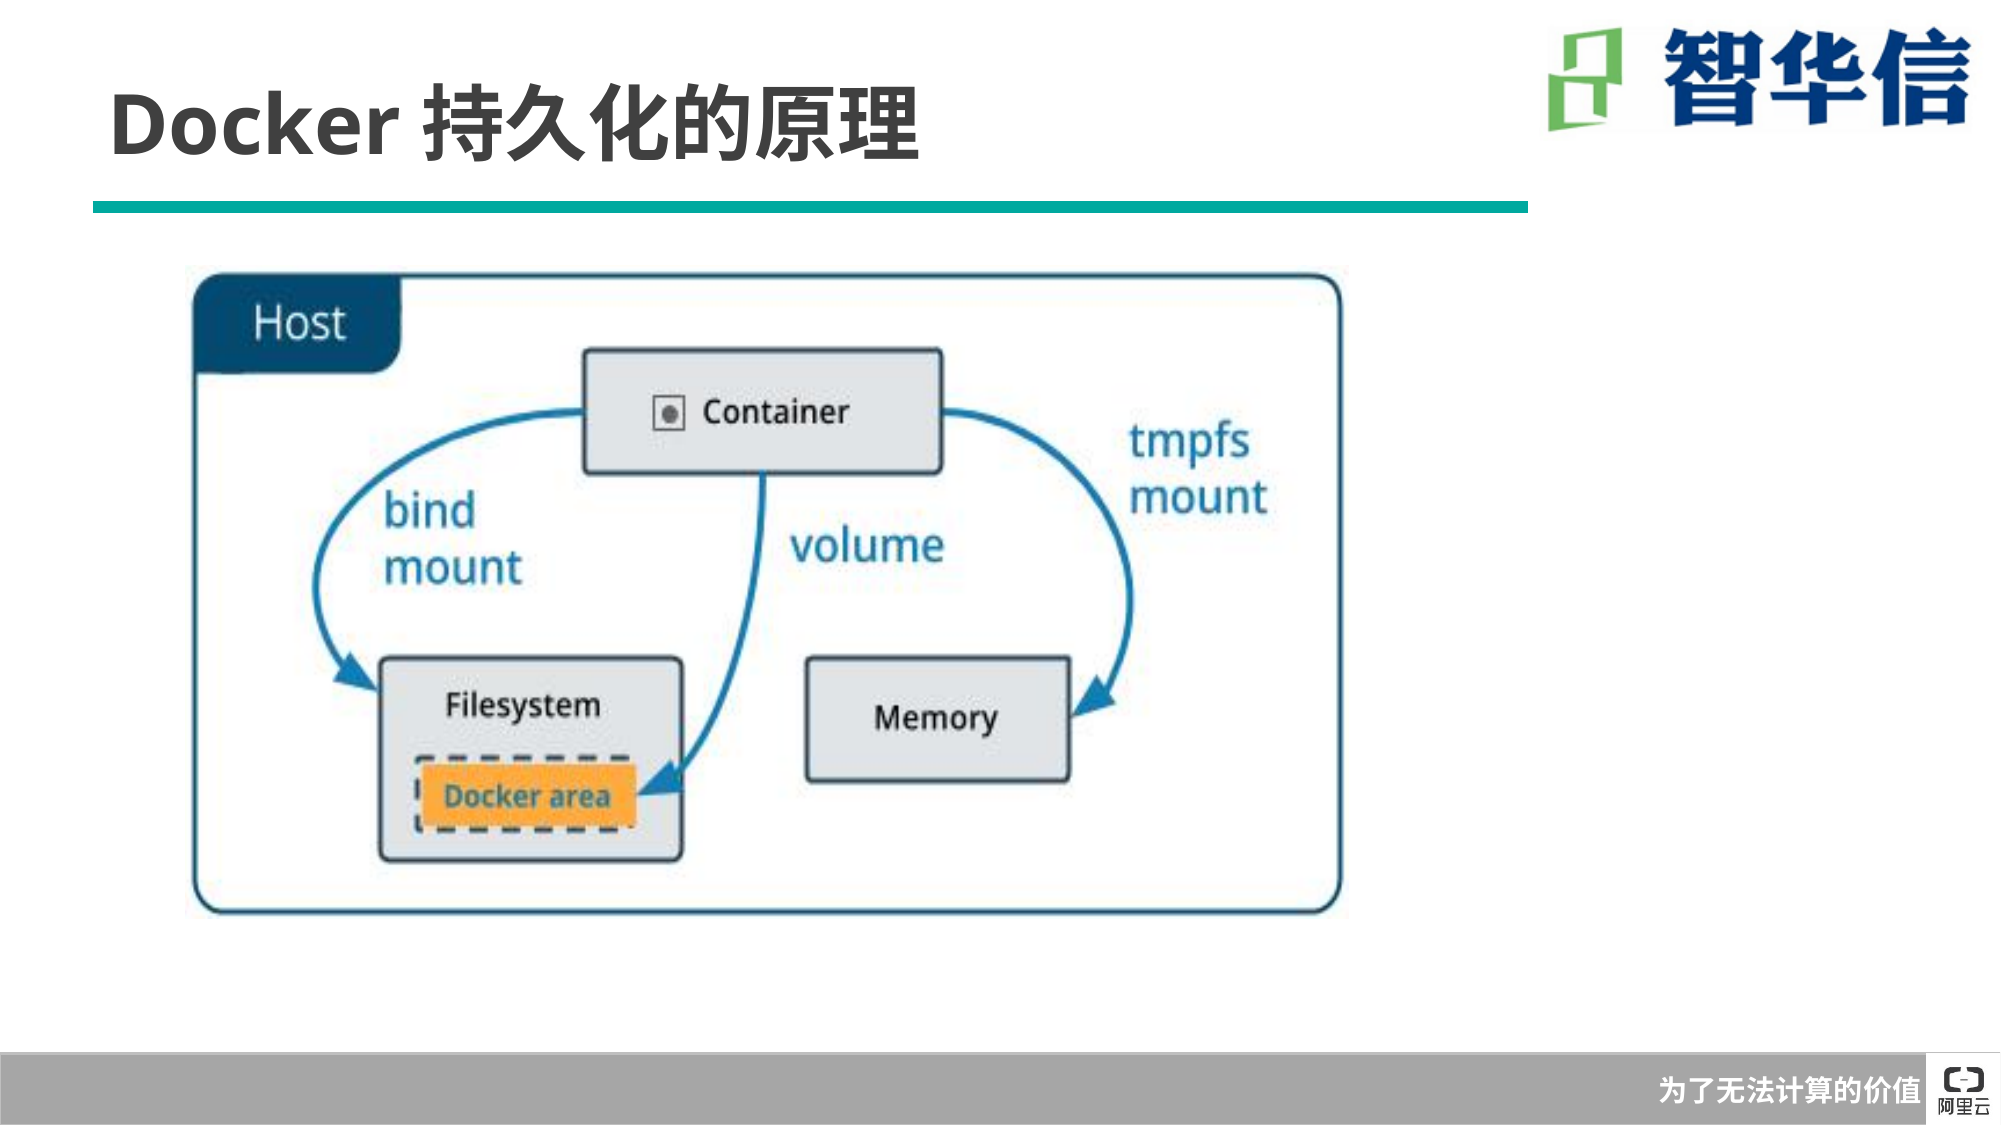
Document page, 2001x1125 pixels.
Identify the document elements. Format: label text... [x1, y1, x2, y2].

picture [1539, 19, 1987, 141]
text_box Docker持久化的原理 [92, 61, 1469, 181]
picture [1926, 1053, 2001, 1125]
picture [185, 265, 1349, 919]
